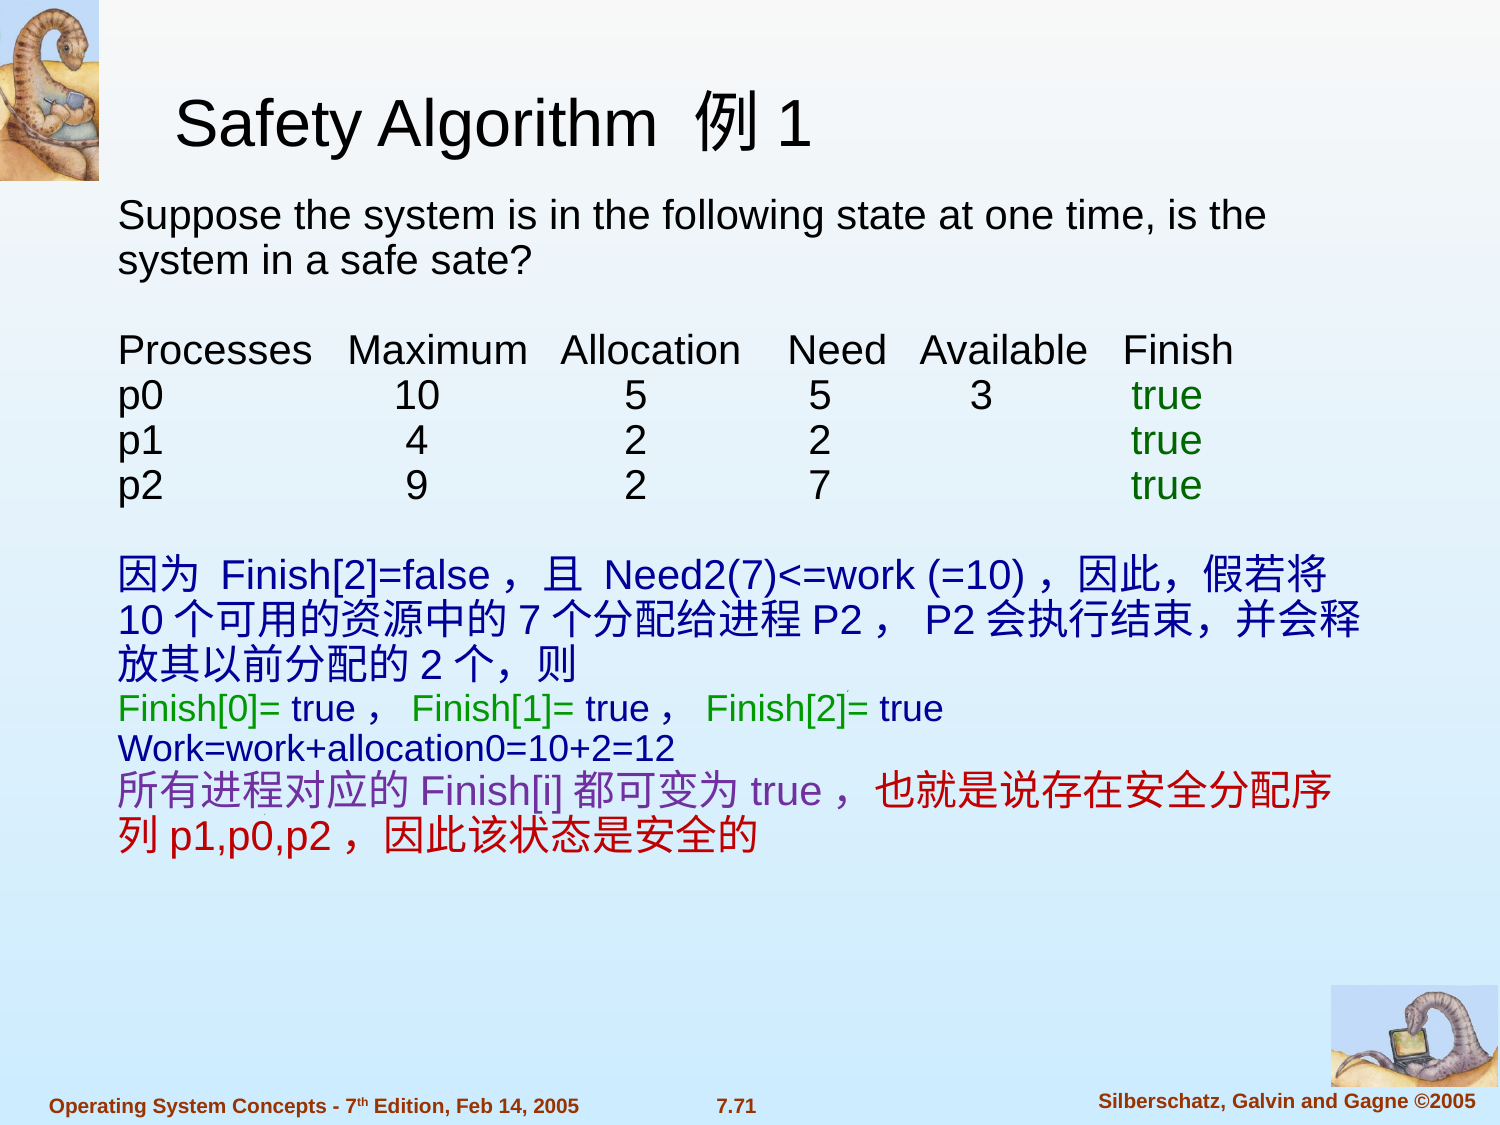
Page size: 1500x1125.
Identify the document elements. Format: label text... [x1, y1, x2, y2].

list Suppose the system is in the following state at one time, is the system in a safe sate? Processes Maximum Allocation Need Available Finish p0 10 5 5 3 true p1 4 2 2 true p2 9 2 7 true 因为 Finish[2]=false，且 Need2(7)<=work (=10)，因此，假若将10个可用的资源中的7个分配给进程P2，P2会执行结束，并会释放其以前分配的2个，则 Finish[0]= true，Finish[1]= true，Finish[2]= true Work=work+allocation0=10+2=12 所有进程对应的Finish[i]都可变为true，也就是说存在安全分配序列p1,p0,p2，因此该状态是安全的 [102, 186, 1380, 1049]
title Safety Algorithm 例1 [159, 73, 1323, 168]
picture [1331, 985, 1498, 1087]
picture [0, 0, 99, 181]
